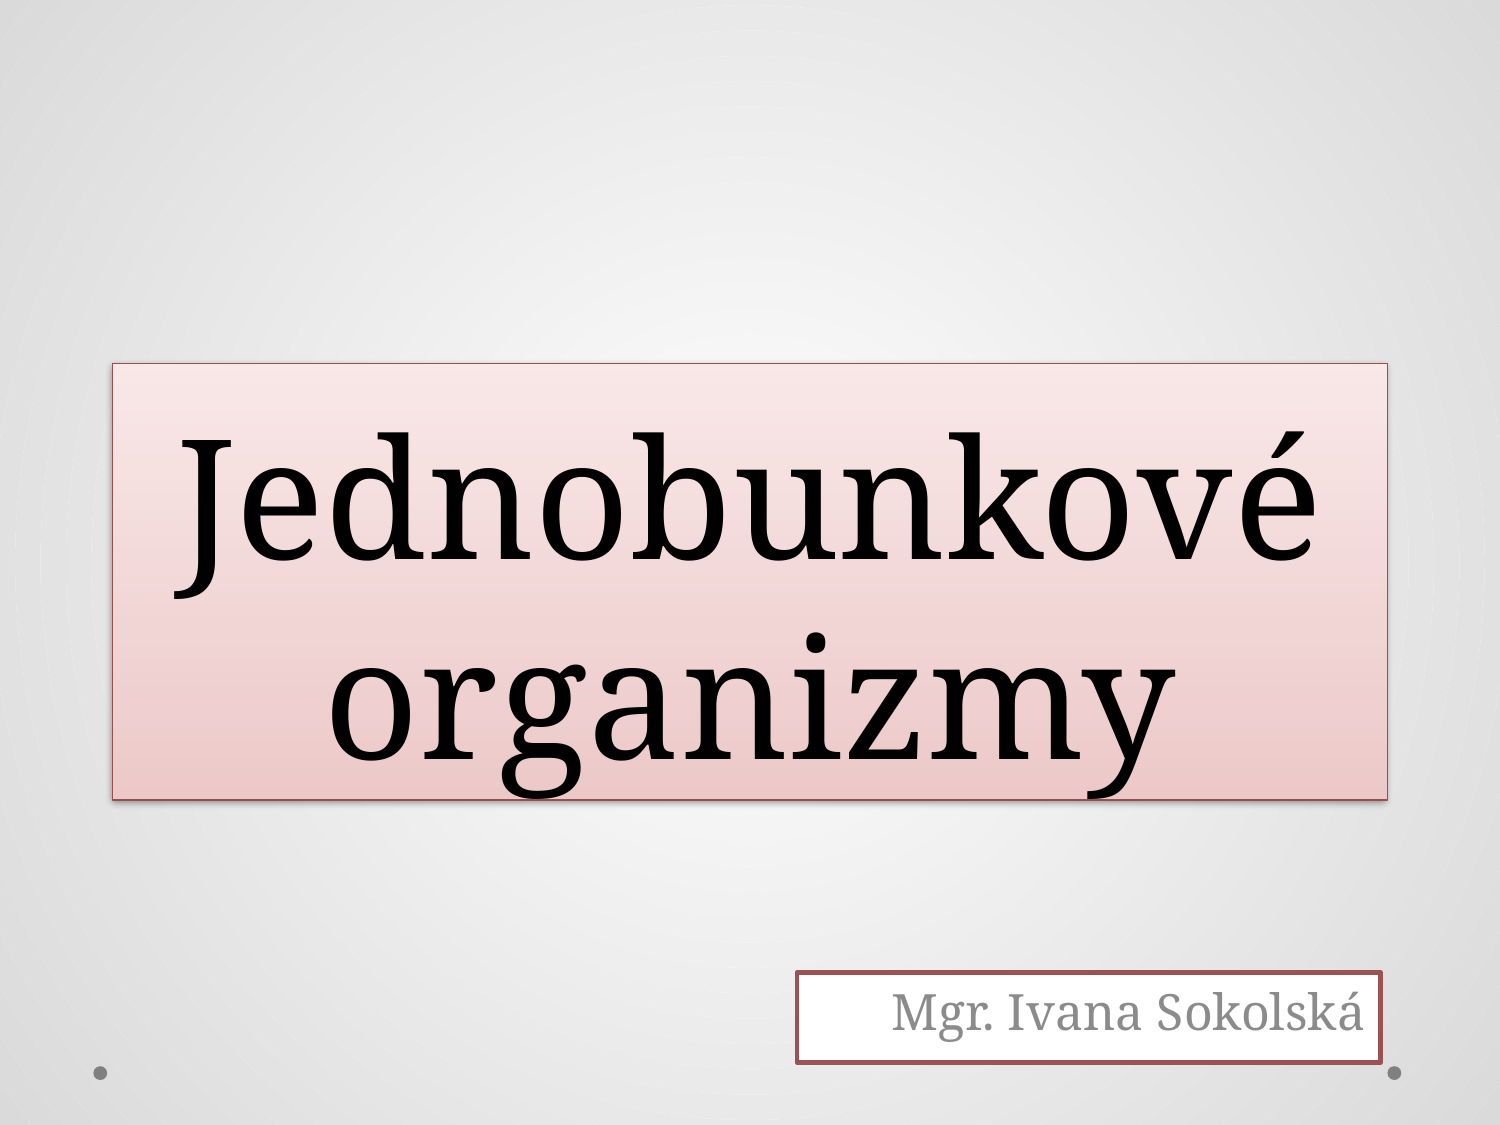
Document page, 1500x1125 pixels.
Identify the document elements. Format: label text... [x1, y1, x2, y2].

subtitle Mgr. Ivana Sokolská [795, 970, 1383, 1065]
title Jednobunkové organizmy [112, 363, 1388, 801]
